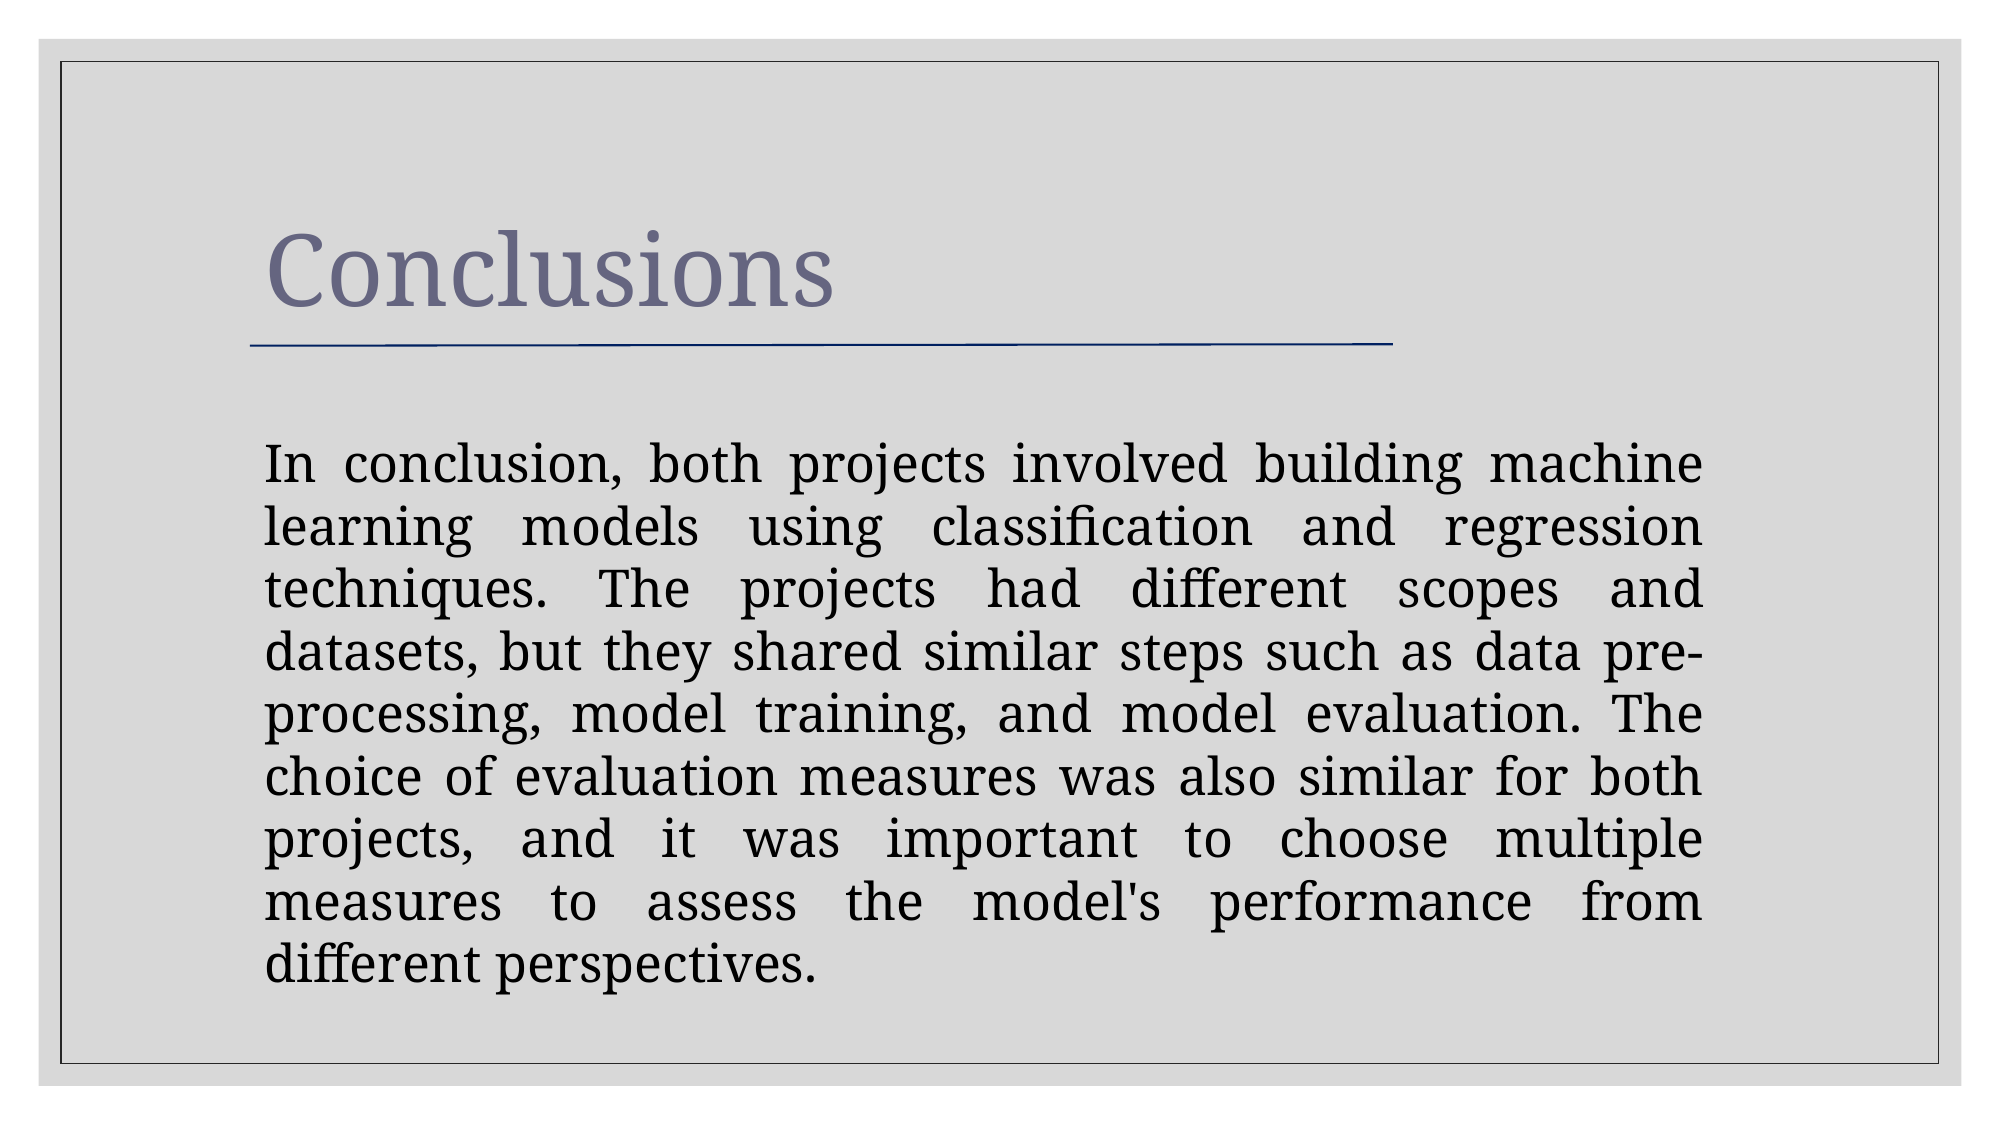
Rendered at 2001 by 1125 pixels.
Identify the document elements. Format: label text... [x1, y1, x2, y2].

text_box In conclusion, both projects involved building machine learning models using classification and regression techniques. The projects had different scopes and datasets, but they shared similar steps such as data pre-processing, model training, and model evaluation. The choice of evaluation measures was also similar for both projects, and it was important to choose multiple measures to assess the model's performance from different perspectives. [249, 423, 1720, 1001]
title Conclusions [249, 161, 1900, 387]
